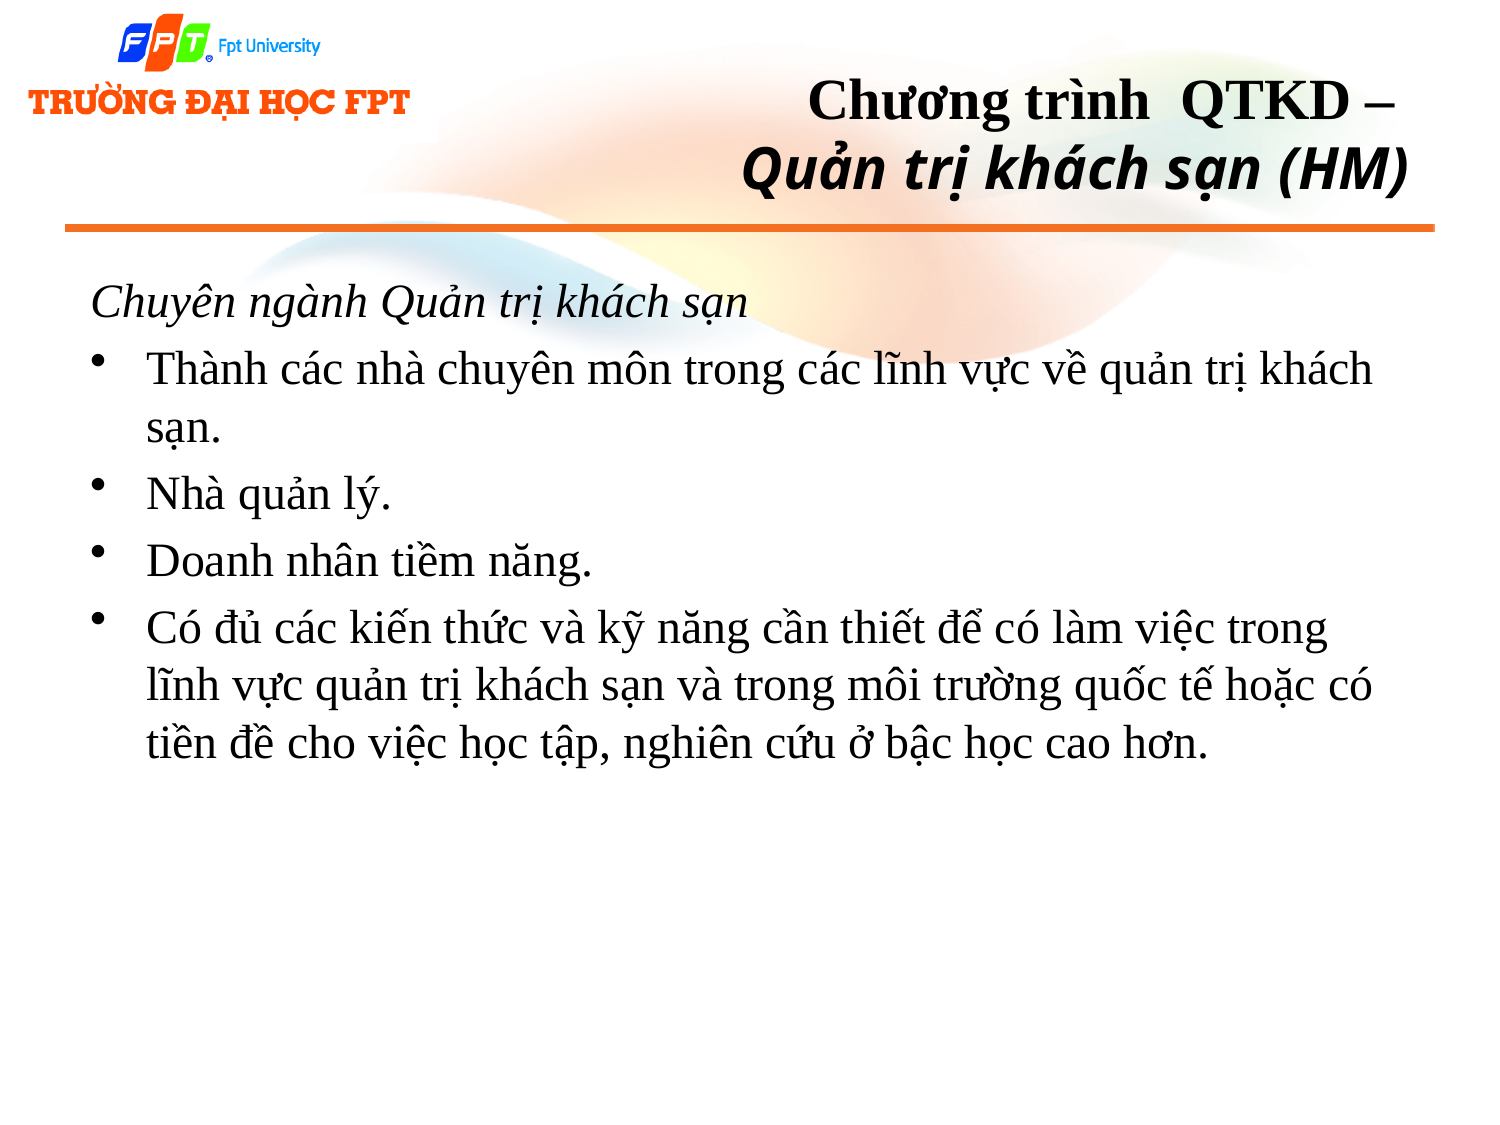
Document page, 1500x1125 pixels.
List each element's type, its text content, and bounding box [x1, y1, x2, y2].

title Chương trình QTKD – Quản trị khách sạn (HM) [449, 37, 1426, 226]
picture [0, 0, 1435, 262]
list Chuyên ngành Quản trị khách sạn Thành các nhà chuyên môn trong các lĩnh vực về quản trị khách sạn. Nhà quản lý. Doanh nhân tiềm năng. Có đủ các kiến thức và kỹ năng cần thiết để có làm việc trong lĩnh vực quản trị khách sạn và trong môi trường quốc tế hoặc có tiền đề cho việc học tập, nghiên cứu ở bậc học cao hơn. [74, 262, 1426, 1006]
